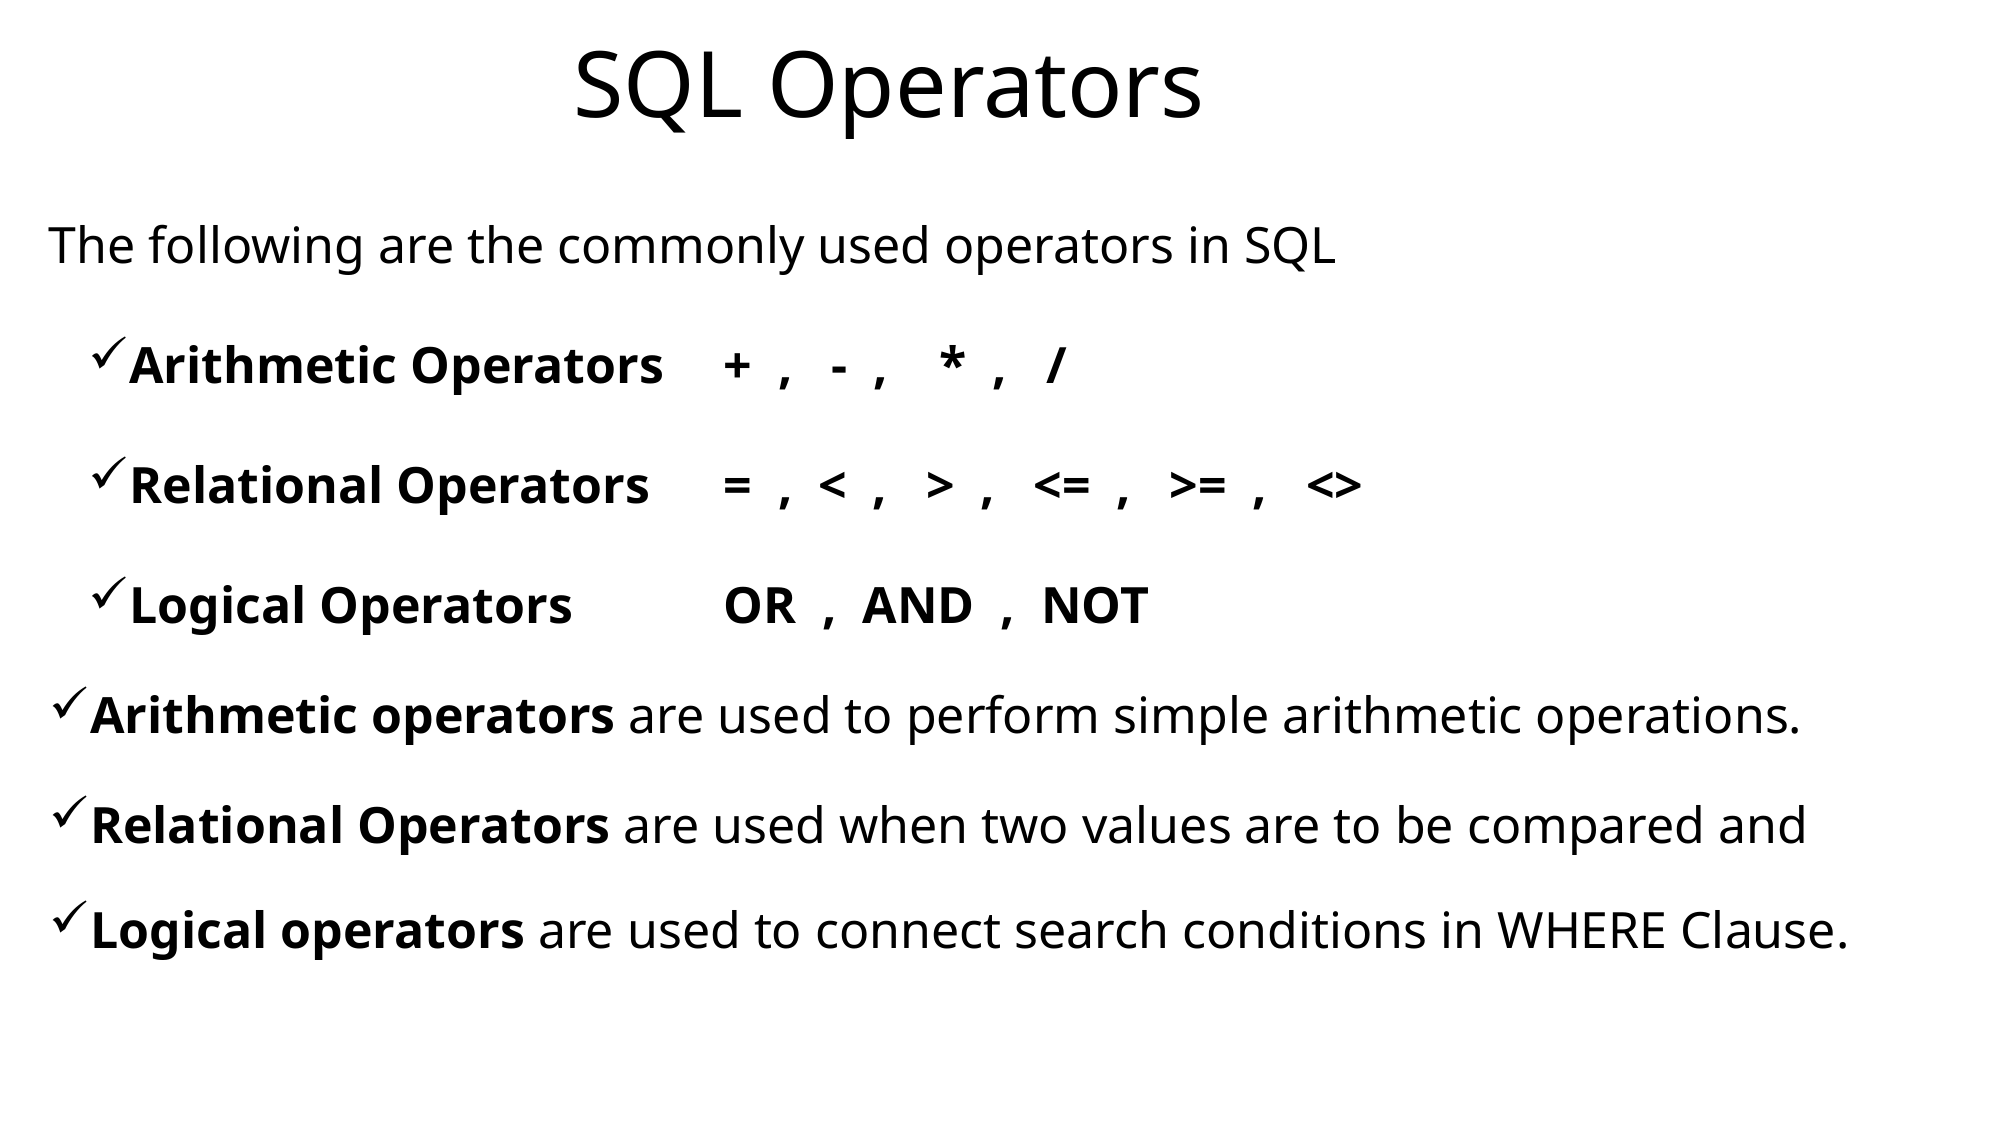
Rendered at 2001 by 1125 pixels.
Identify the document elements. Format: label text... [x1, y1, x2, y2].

text_box SQL Operators [558, 18, 1221, 143]
text_box The following are the commonly used operators in SQL Arithmetic Operators + , - , * , / Relational Operators = , < , > , <= , >= , <> Logical Operators OR , AND , NOT Arithmetic operators are used to perform simple arithmetic operations. Relational Operators are used when two values are to be compared and Logical operators are used to connect search conditions in WHERE Clause. [33, 205, 1949, 966]
